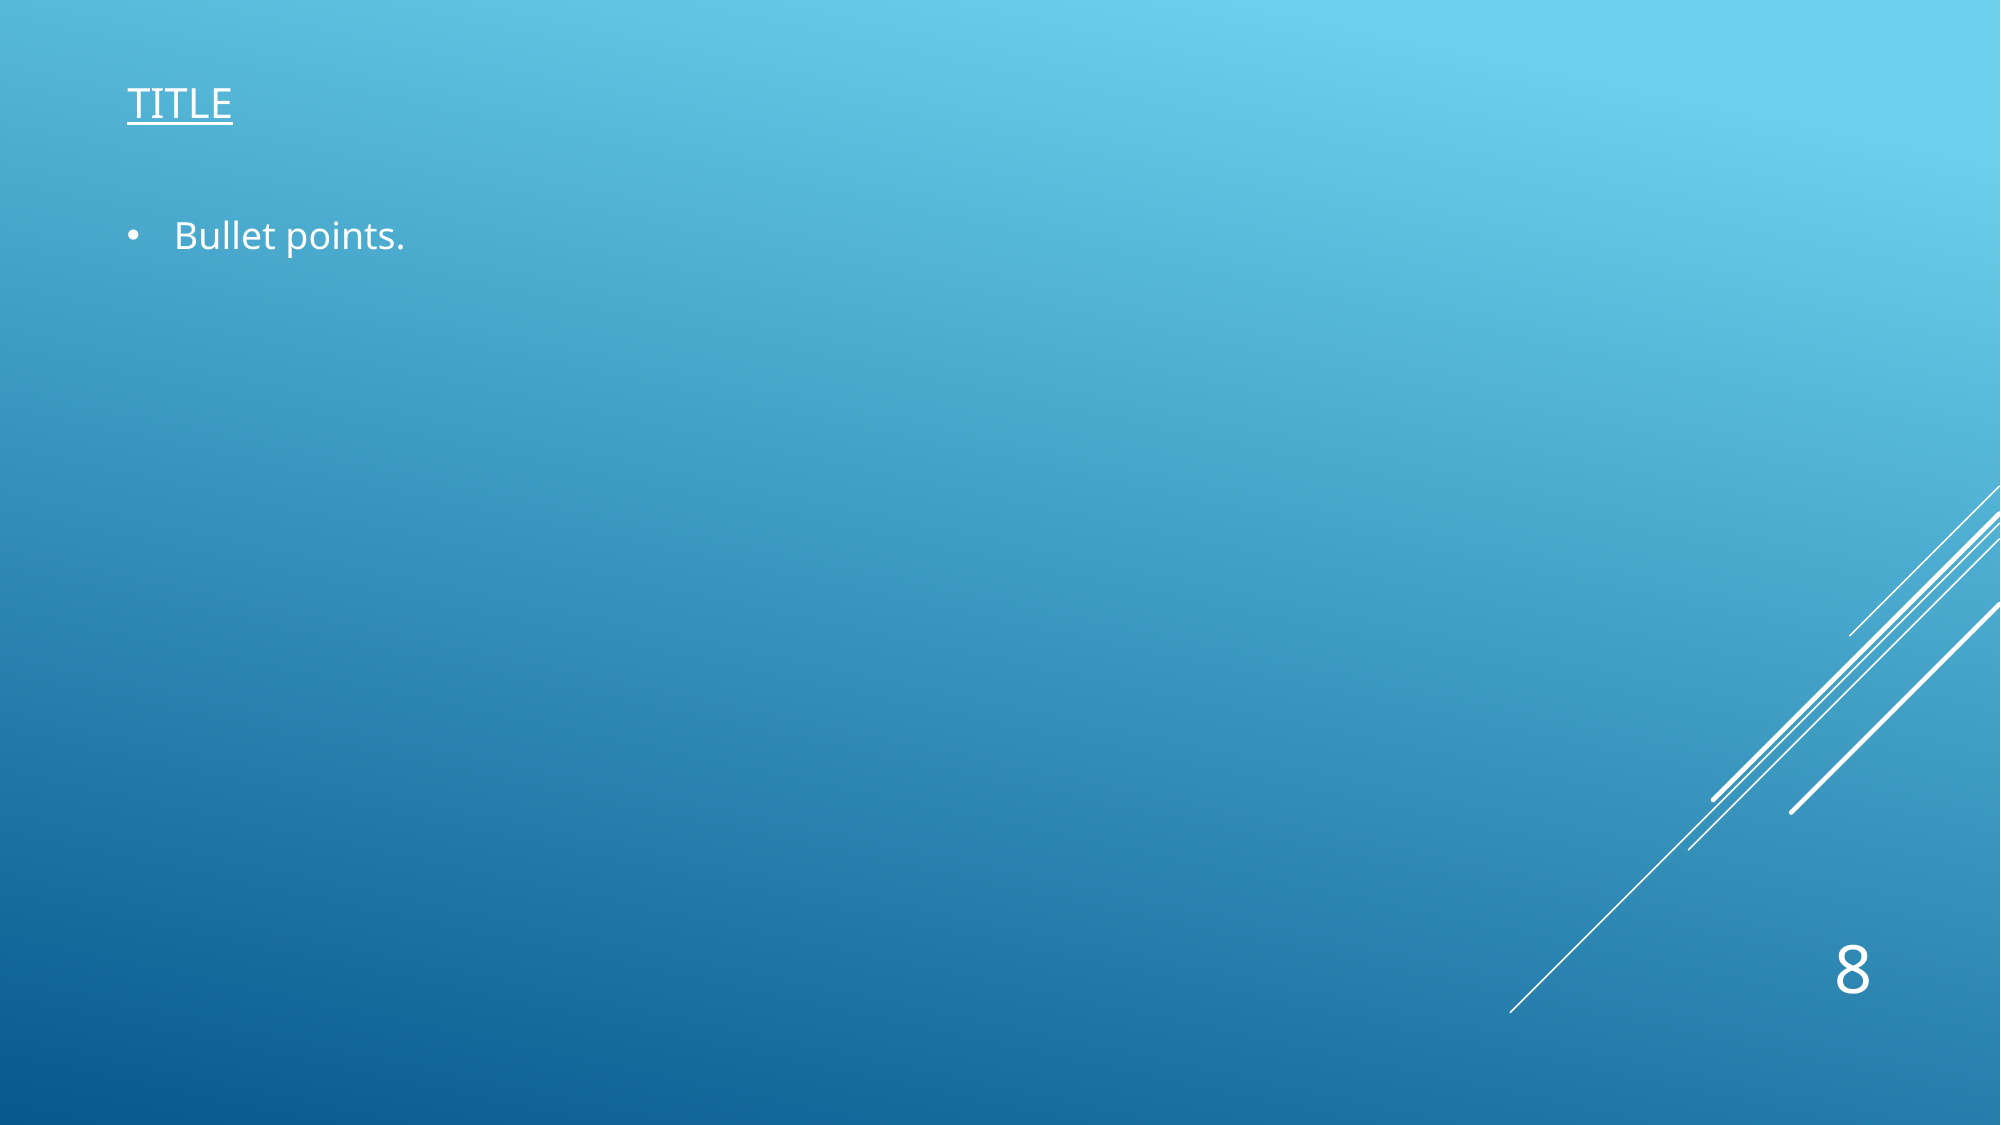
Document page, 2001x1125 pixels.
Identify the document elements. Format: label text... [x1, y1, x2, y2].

title Title [112, 59, 1513, 144]
text_box Bullet points. [112, 205, 1860, 310]
slide_number 8 [1700, 915, 1888, 1025]
